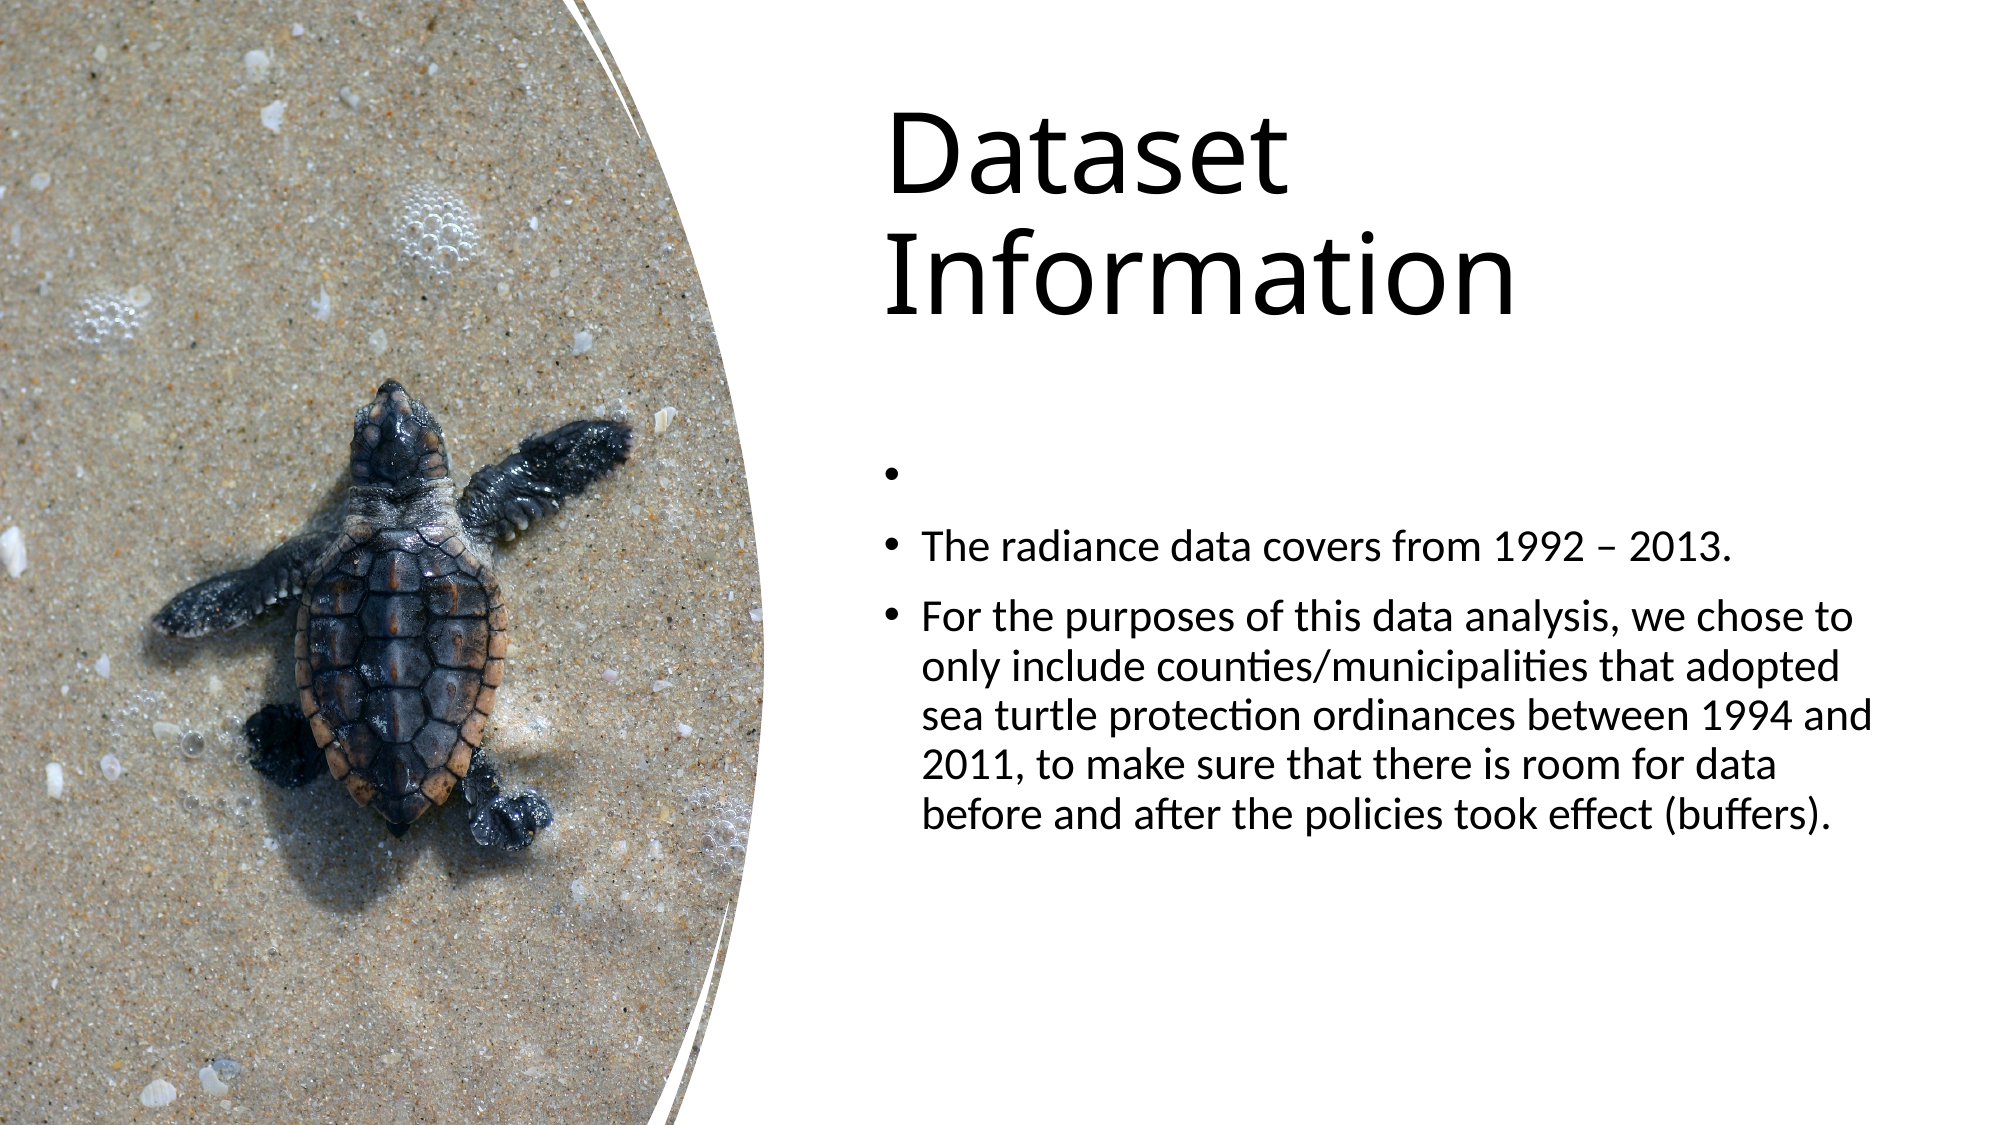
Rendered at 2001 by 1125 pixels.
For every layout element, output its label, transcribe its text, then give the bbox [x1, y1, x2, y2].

picture [0, 0, 764, 1125]
title Dataset Information [869, 53, 1895, 347]
list The radiance data covers from 1992 – 2013. For the purposes of this data analysis, we chose to only include counties/municipalities that adopted sea turtle protection ordinances between 1994 and 2011, to make sure that there is room for data before and after the policies took effect (buffers). [869, 443, 1895, 1016]
